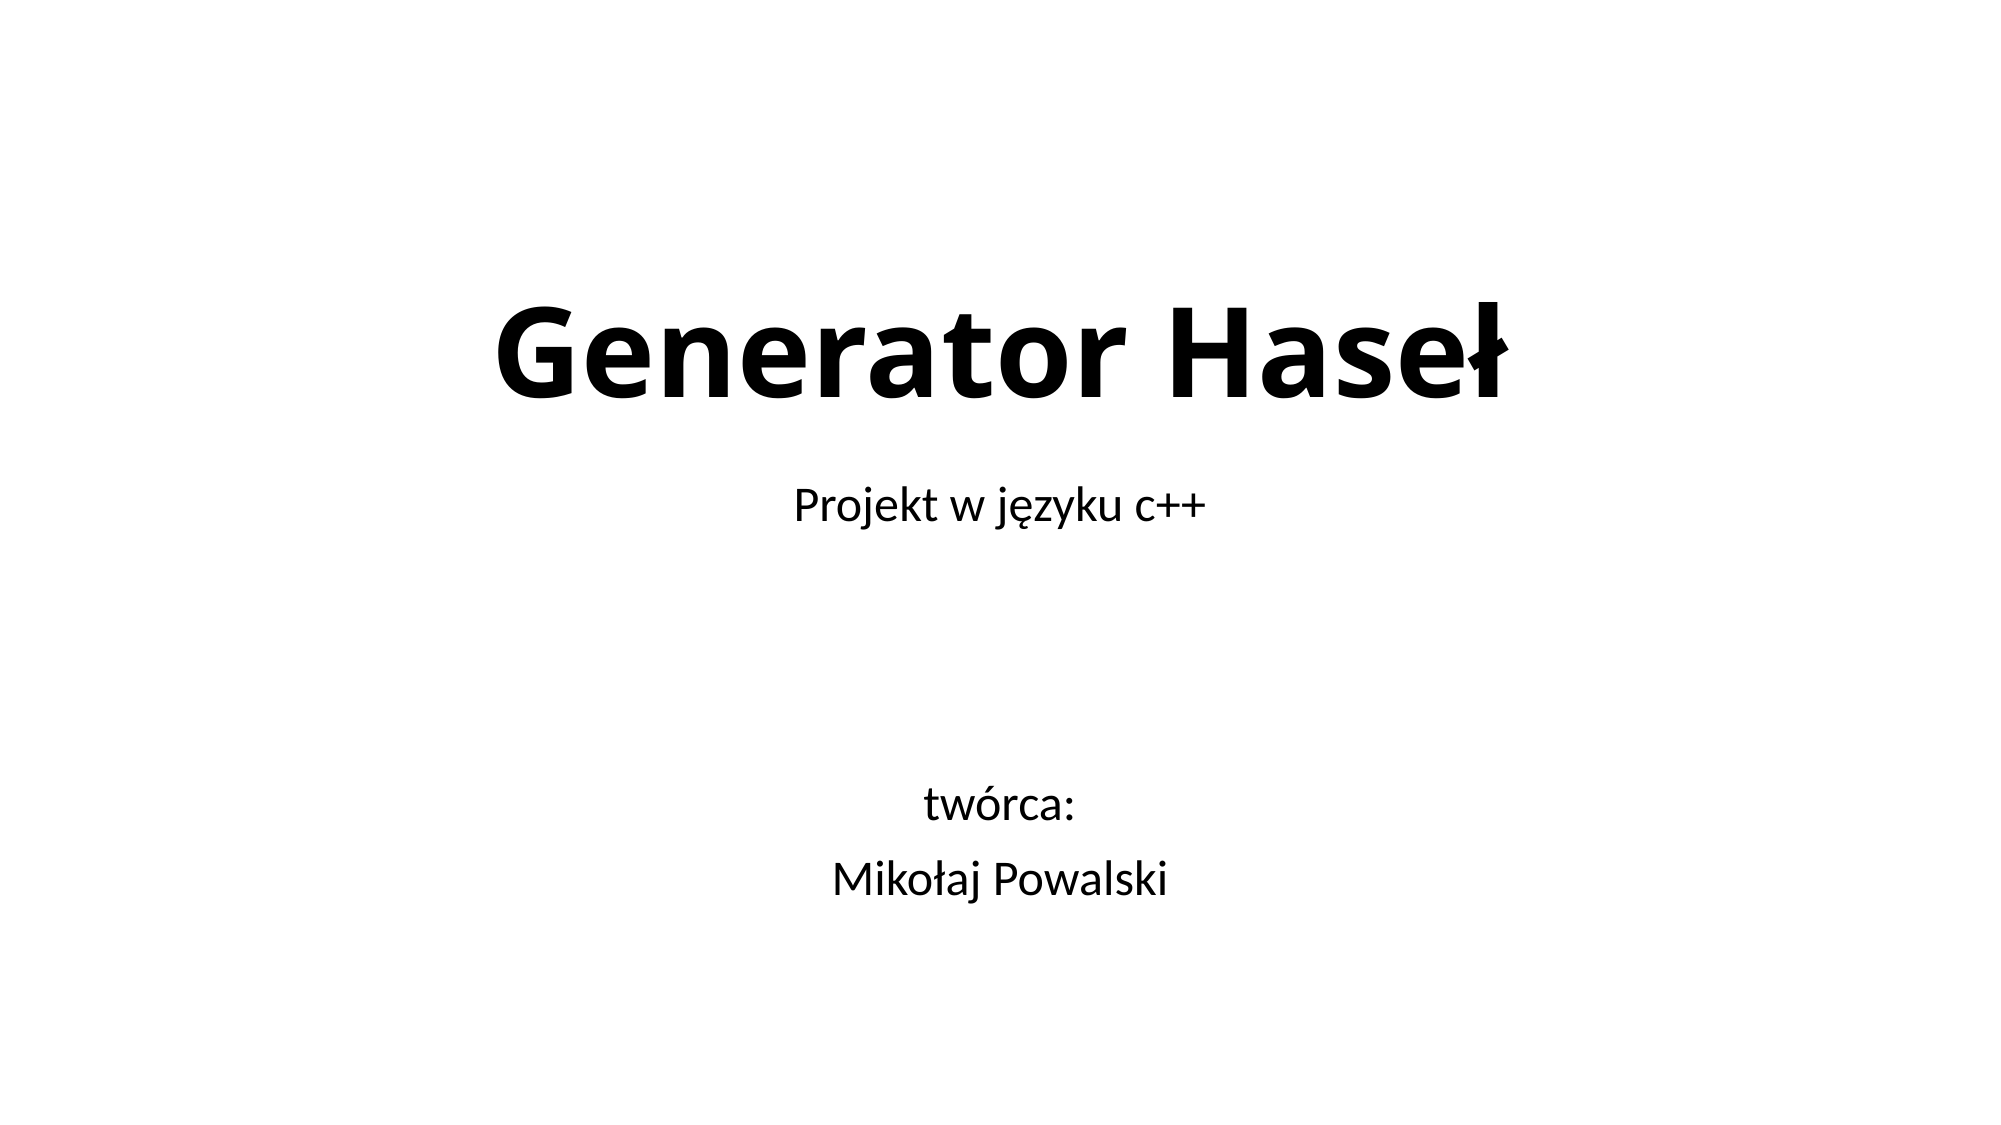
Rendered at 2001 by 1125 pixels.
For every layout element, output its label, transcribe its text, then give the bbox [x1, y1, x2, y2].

title Generator Haseł [249, 40, 1750, 432]
subtitle Projekt w języku c++ twórca: Mikołaj Powalski [249, 470, 1750, 1064]
